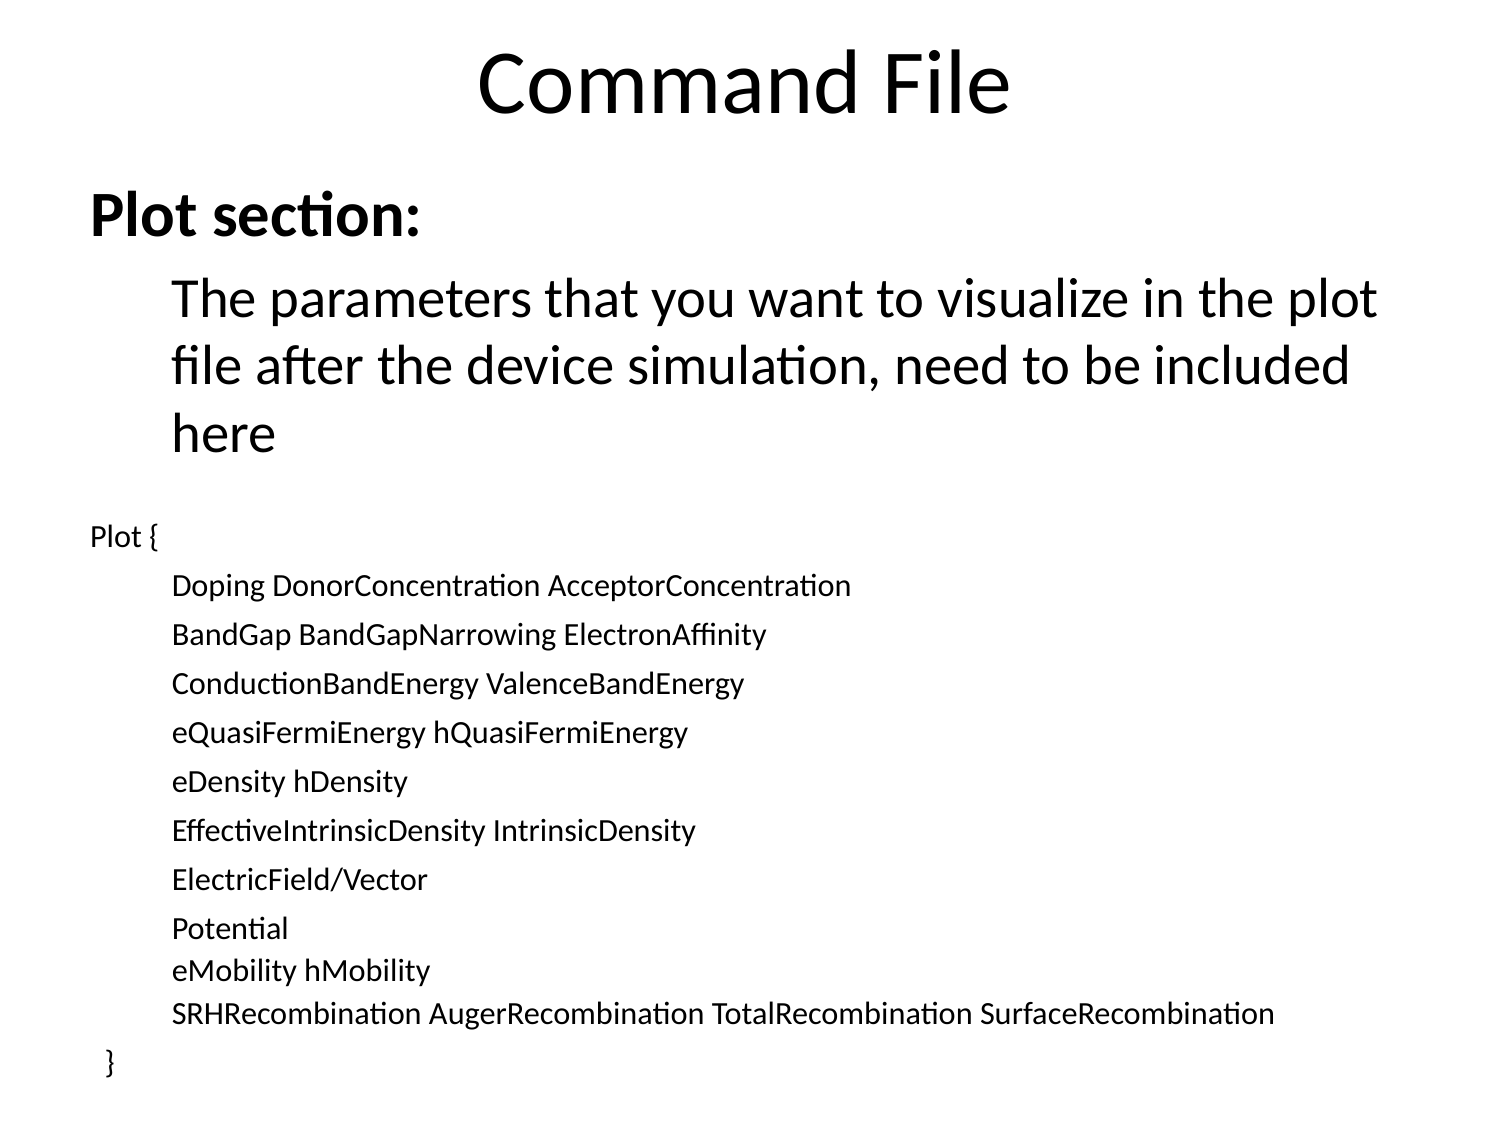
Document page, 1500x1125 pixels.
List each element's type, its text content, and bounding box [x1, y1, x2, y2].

list Plot section: The parameters that you want to visualize in the plot file after the device simulation, need to be included here Plot { Doping DonorConcentration AcceptorConcentration BandGap BandGapNarrowing ElectronAffinity ConductionBandEnergy ValenceBandEnergy eQuasiFermiEnergy hQuasiFermiEnergy eDensity hDensity EffectiveIntrinsicDensity IntrinsicDensity ElectricField/Vector Potential eMobility hMobility SRHRecombination AugerRecombination TotalRecombination SurfaceRecombination } [75, 164, 1425, 1090]
title Command File [70, 0, 1421, 155]
